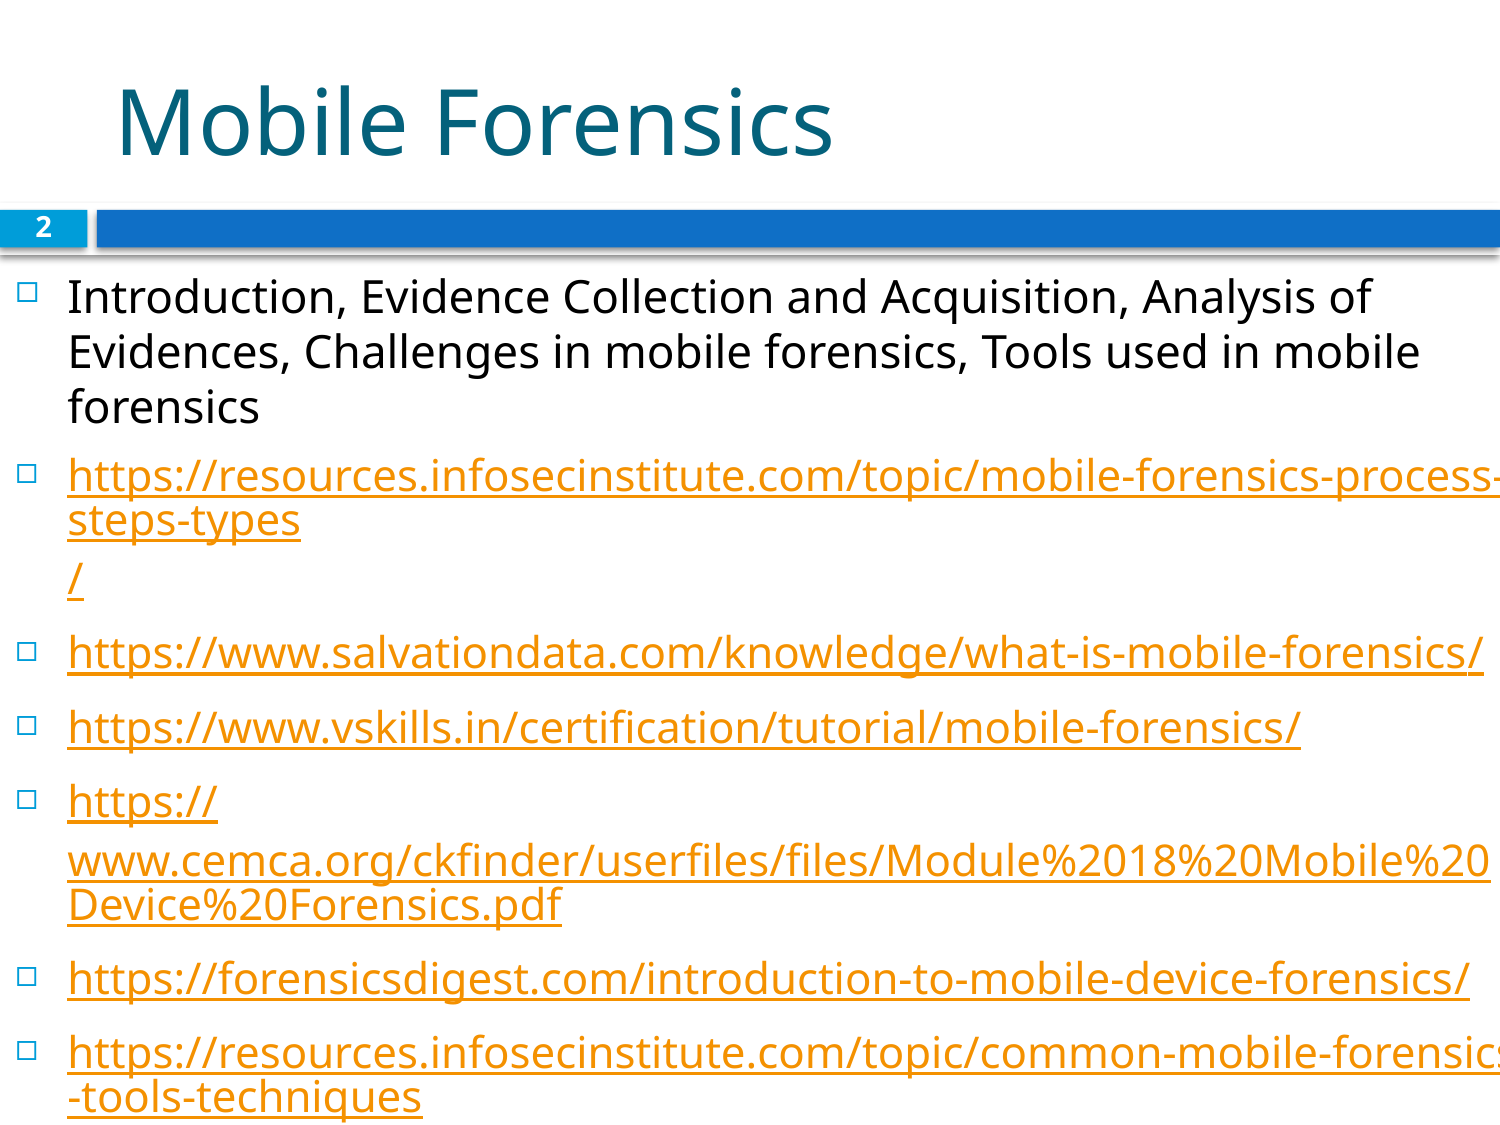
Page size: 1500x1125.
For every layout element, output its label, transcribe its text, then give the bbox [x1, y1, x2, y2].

title Mobile Forensics [99, 37, 1438, 201]
slide_number 2 [0, 208, 88, 249]
list Introduction, Evidence Collection and Acquisition, Analysis of Evidences, Challenges in mobile forensics, Tools used in mobile forensics https://resources.infosecinstitute.com/topic/mobile-forensics-process-steps-types/ https://www.salvationdata.com/knowledge/what-is-mobile-forensics/ https://www.vskills.in/certification/tutorial/mobile-forensics/ https://www.cemca.org/ckfinder/userfiles/files/Module%2018%20Mobile%20Device%20Forensics.pdf https://forensicsdigest.com/introduction-to-mobile-device-forensics/ https://resources.infosecinstitute.com/topic/common-mobile-forensics-tools-techniques/ https://info-savvy.com/list-of-mobile-forensic-tools/ https://community.nasscom.in/communities/cyber-security-privacy/mobile-forensics-tools-and-techniques [0, 260, 1500, 1113]
